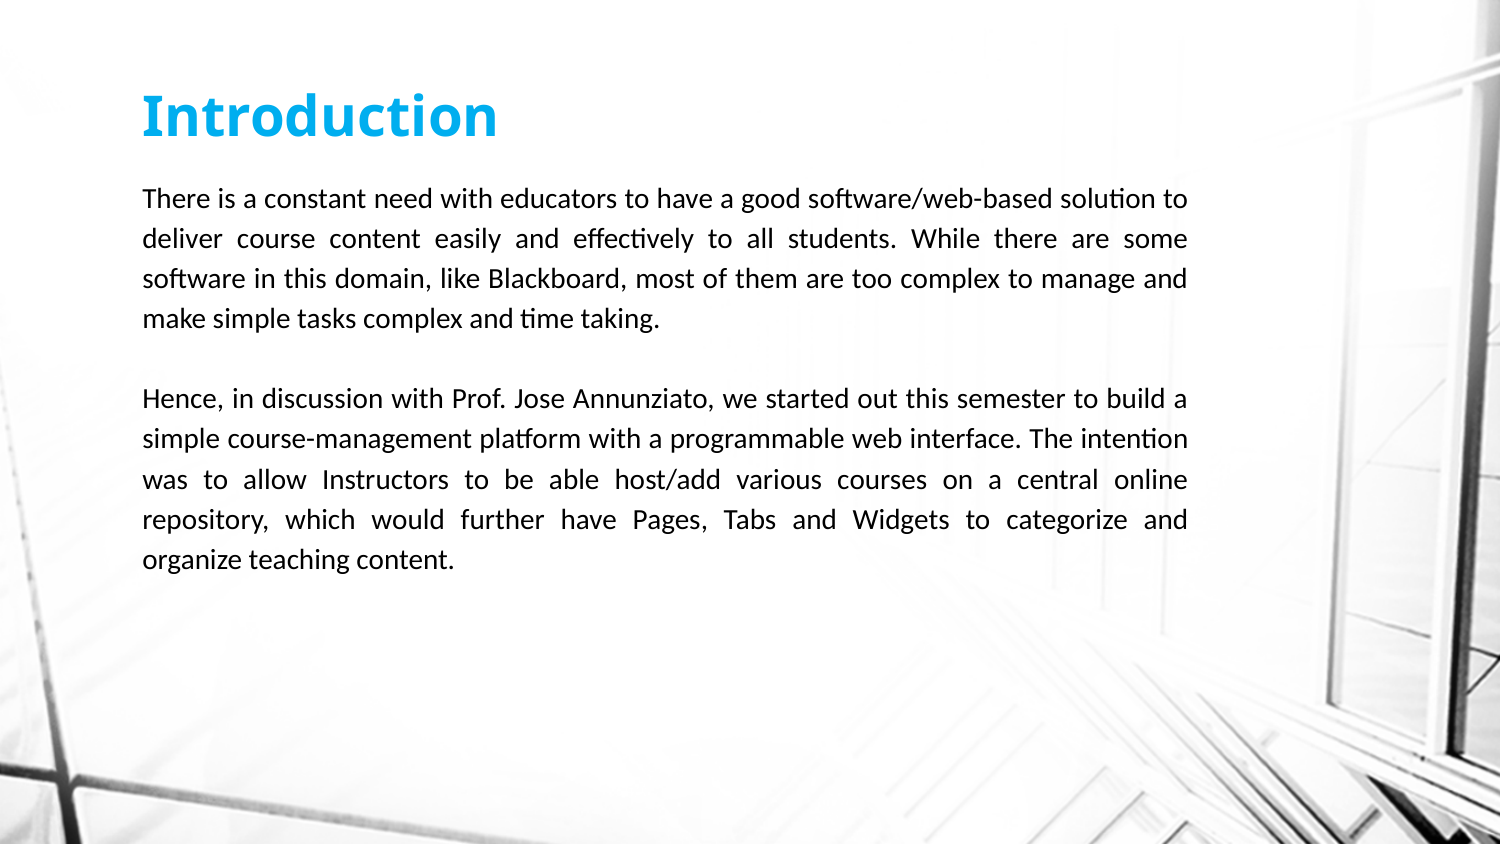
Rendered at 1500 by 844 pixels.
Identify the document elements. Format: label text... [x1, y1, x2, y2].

title Introduction [131, 65, 1201, 159]
picture [0, 0, 1500, 844]
list There is a constant need with educators to have a good software/web-based solution to deliver course content easily and effectively to all students. While there are some software in this domain, like Blackboard, most of them are too complex to manage and make simple tasks complex and time taking. Hence, in discussion with Prof. Jose Annunziato, we started out this semester to build a simple course-management platform with a programmable web interface. The intention was to allow Instructors to be able host/add various courses on a central online repository, which would further have Pages, Tabs and Widgets to categorize and organize teaching content. [131, 162, 1201, 679]
